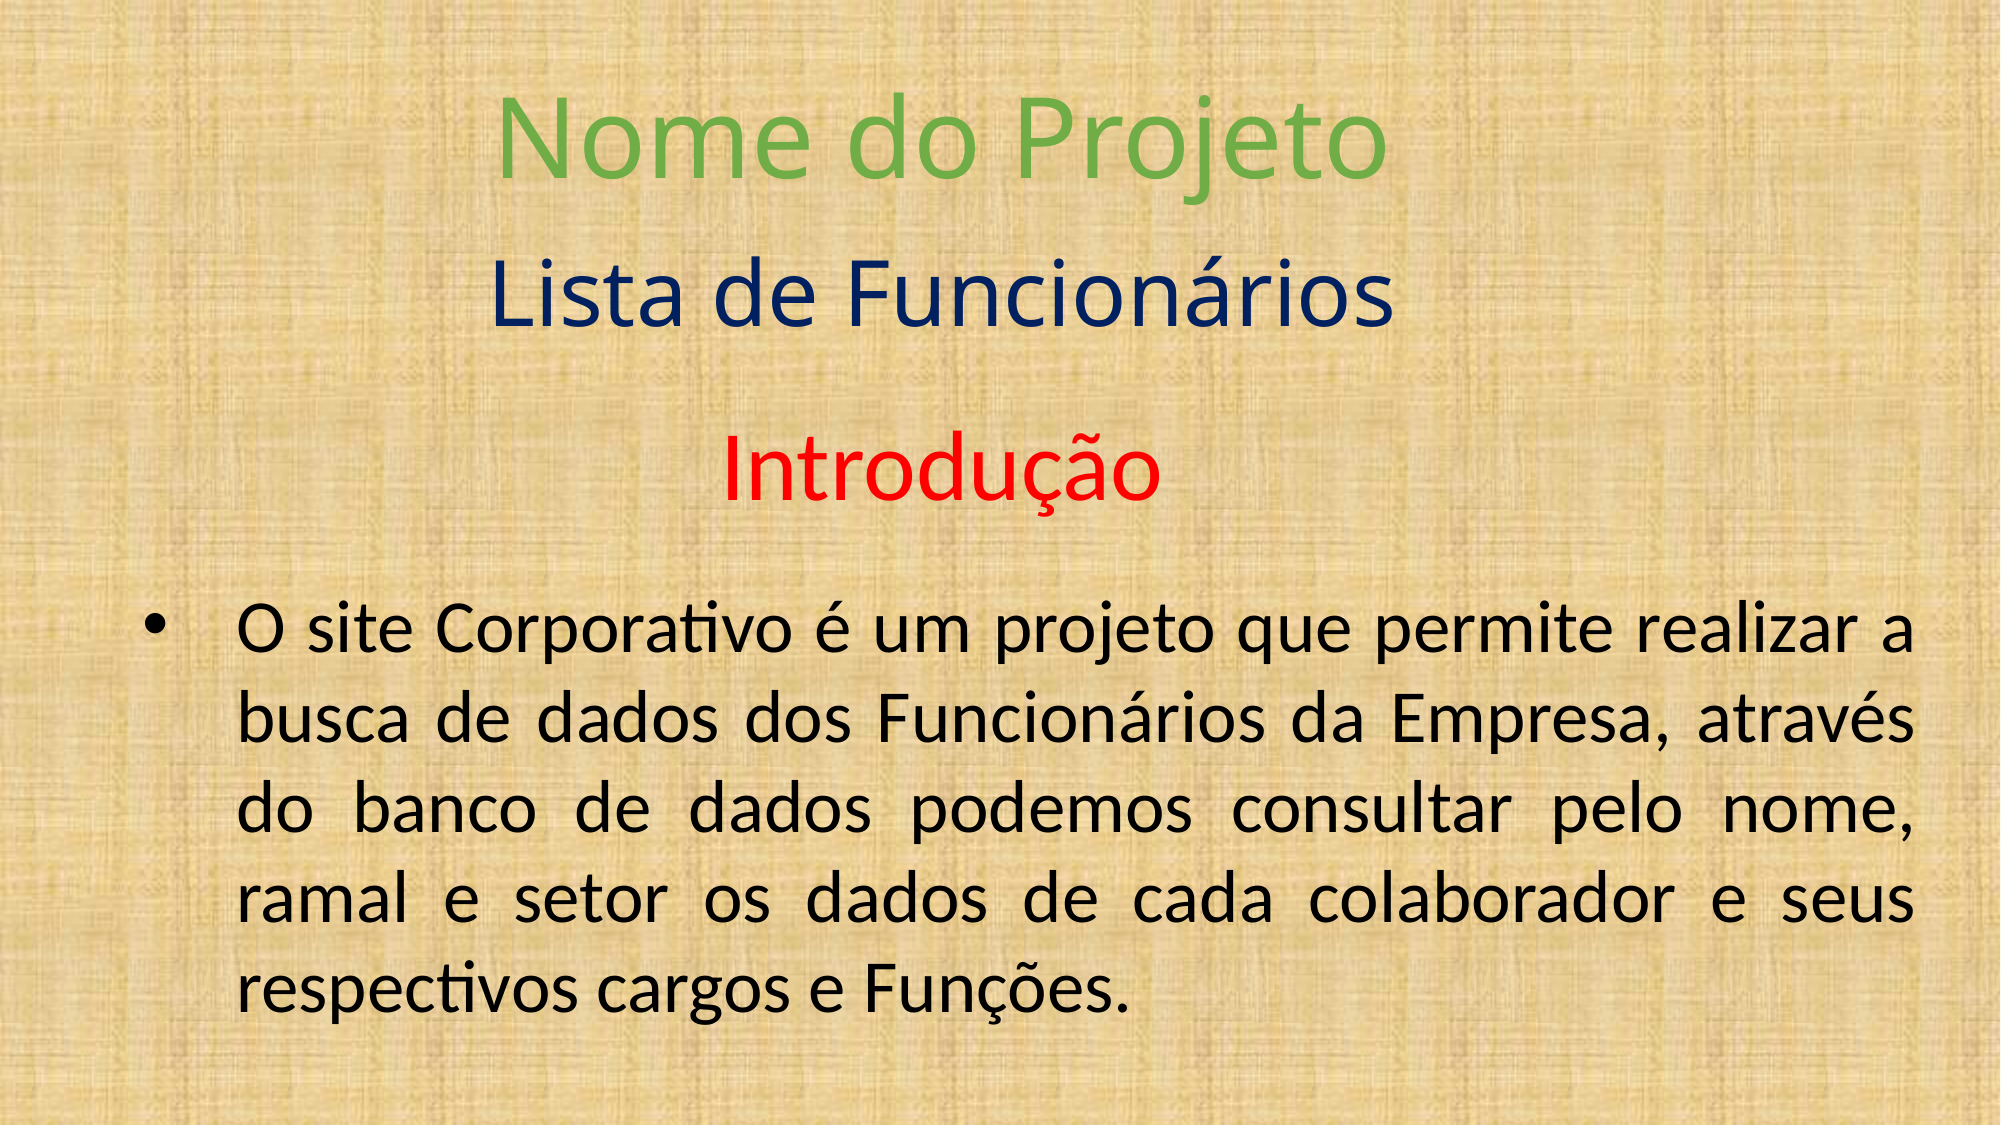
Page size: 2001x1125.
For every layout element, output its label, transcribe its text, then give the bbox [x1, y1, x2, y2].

text_box O site Corporativo é um projeto que permite realizar a busca de dados dos Funcionários da Empresa, através do banco de dados podemos consultar pelo nome, ramal e setor os dados de cada colaborador e seus respectivos cargos e Funções. [127, 569, 1933, 1080]
picture [0, 0, 2001, 1125]
text_box Nome do Projeto [477, 58, 1408, 208]
text_box Introdução [705, 393, 1179, 529]
text_box Lista de Funcionários [472, 227, 1413, 352]
